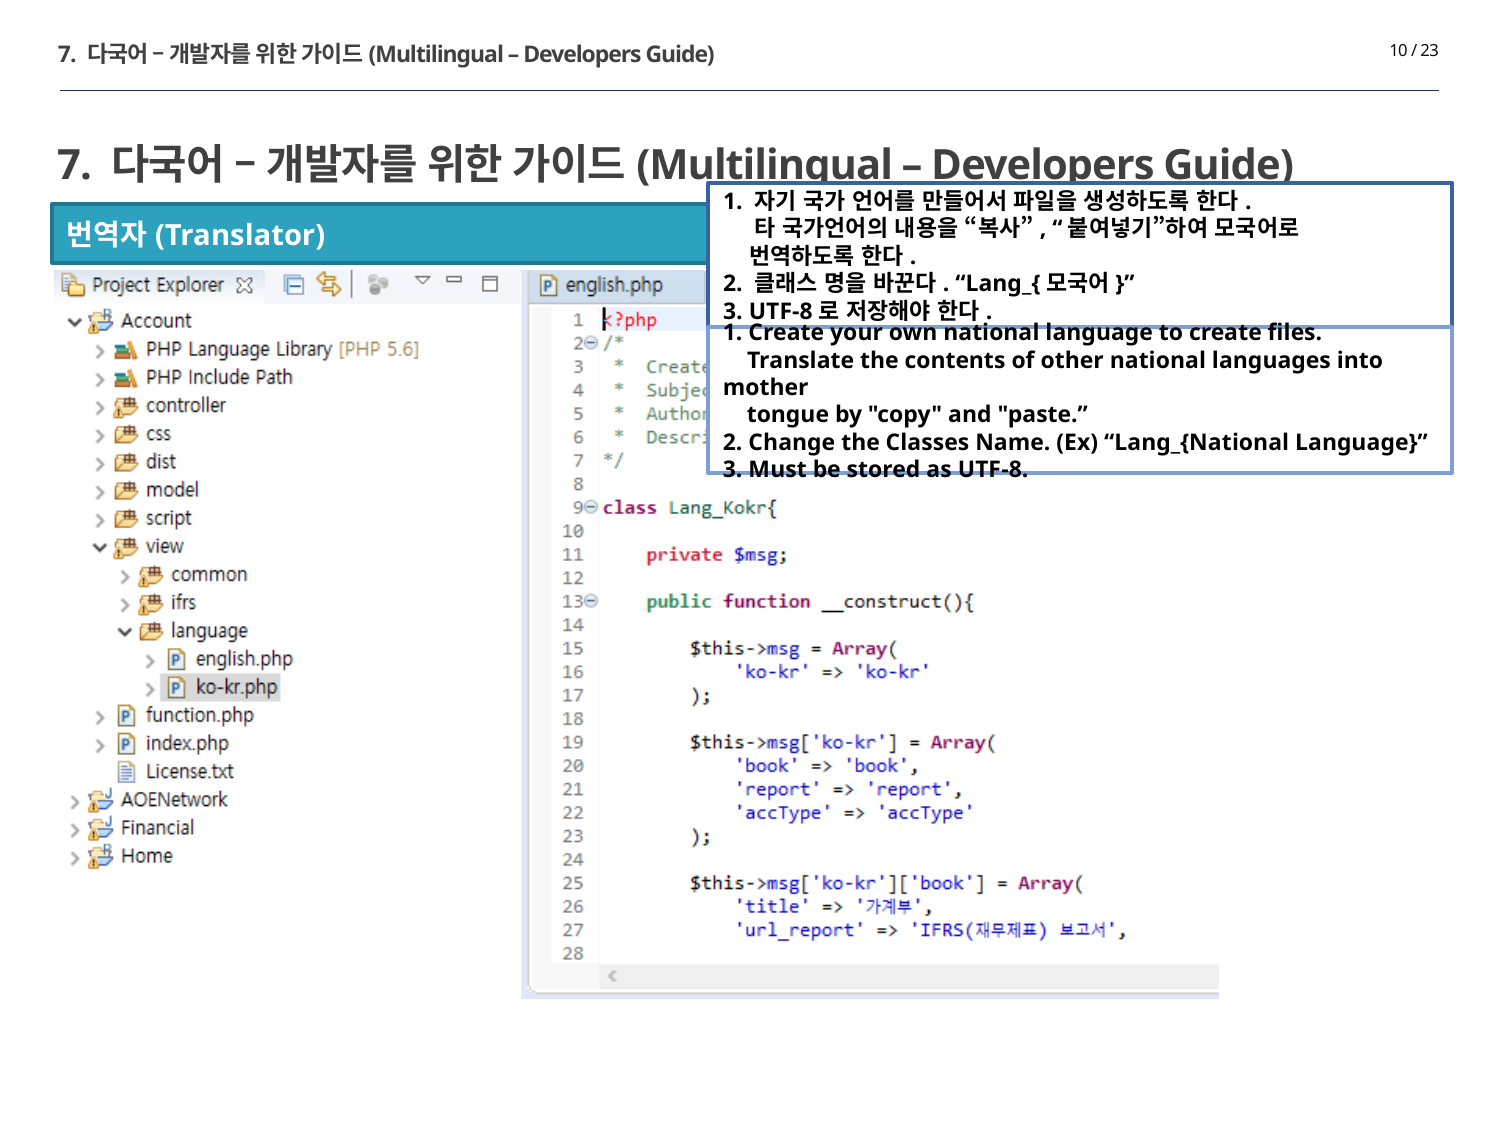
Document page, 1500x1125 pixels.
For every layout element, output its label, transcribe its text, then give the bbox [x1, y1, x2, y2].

title 7. 다국어 – 개발자를 위한 가이드(Multilingual – Developers Guide) [42, 114, 1405, 211]
text_box 10 / 23 [1193, 32, 1454, 70]
text_box 1. Create your own national language to create files. Translate the contents of other national languages into mother tongue by "copy" and "paste.” 2. Change the Classes Name. (Ex) “Lang_{National Language}” 3. Must be stored as UTF-8. [1223, 325, 1454, 475]
text_box 번역자(Translator) [50, 202, 706, 265]
text_box 7. 다국어 – 개발자를 위한 가이드(Multilingual – Developers Guide) [43, 32, 750, 75]
picture [54, 269, 1220, 999]
text_box 1. 자기 국가 언어를 만들어서 파일을 생성하도록 한다. 타 국가언어의 내용을 “복사”, “붙여넣기”하여 모국어로 번역하도록 한다. 2. 클래스 명을 바꾼다. “Lang_{모국어}” 3. UTF-8로 저장해야 한다. [706, 181, 1454, 325]
